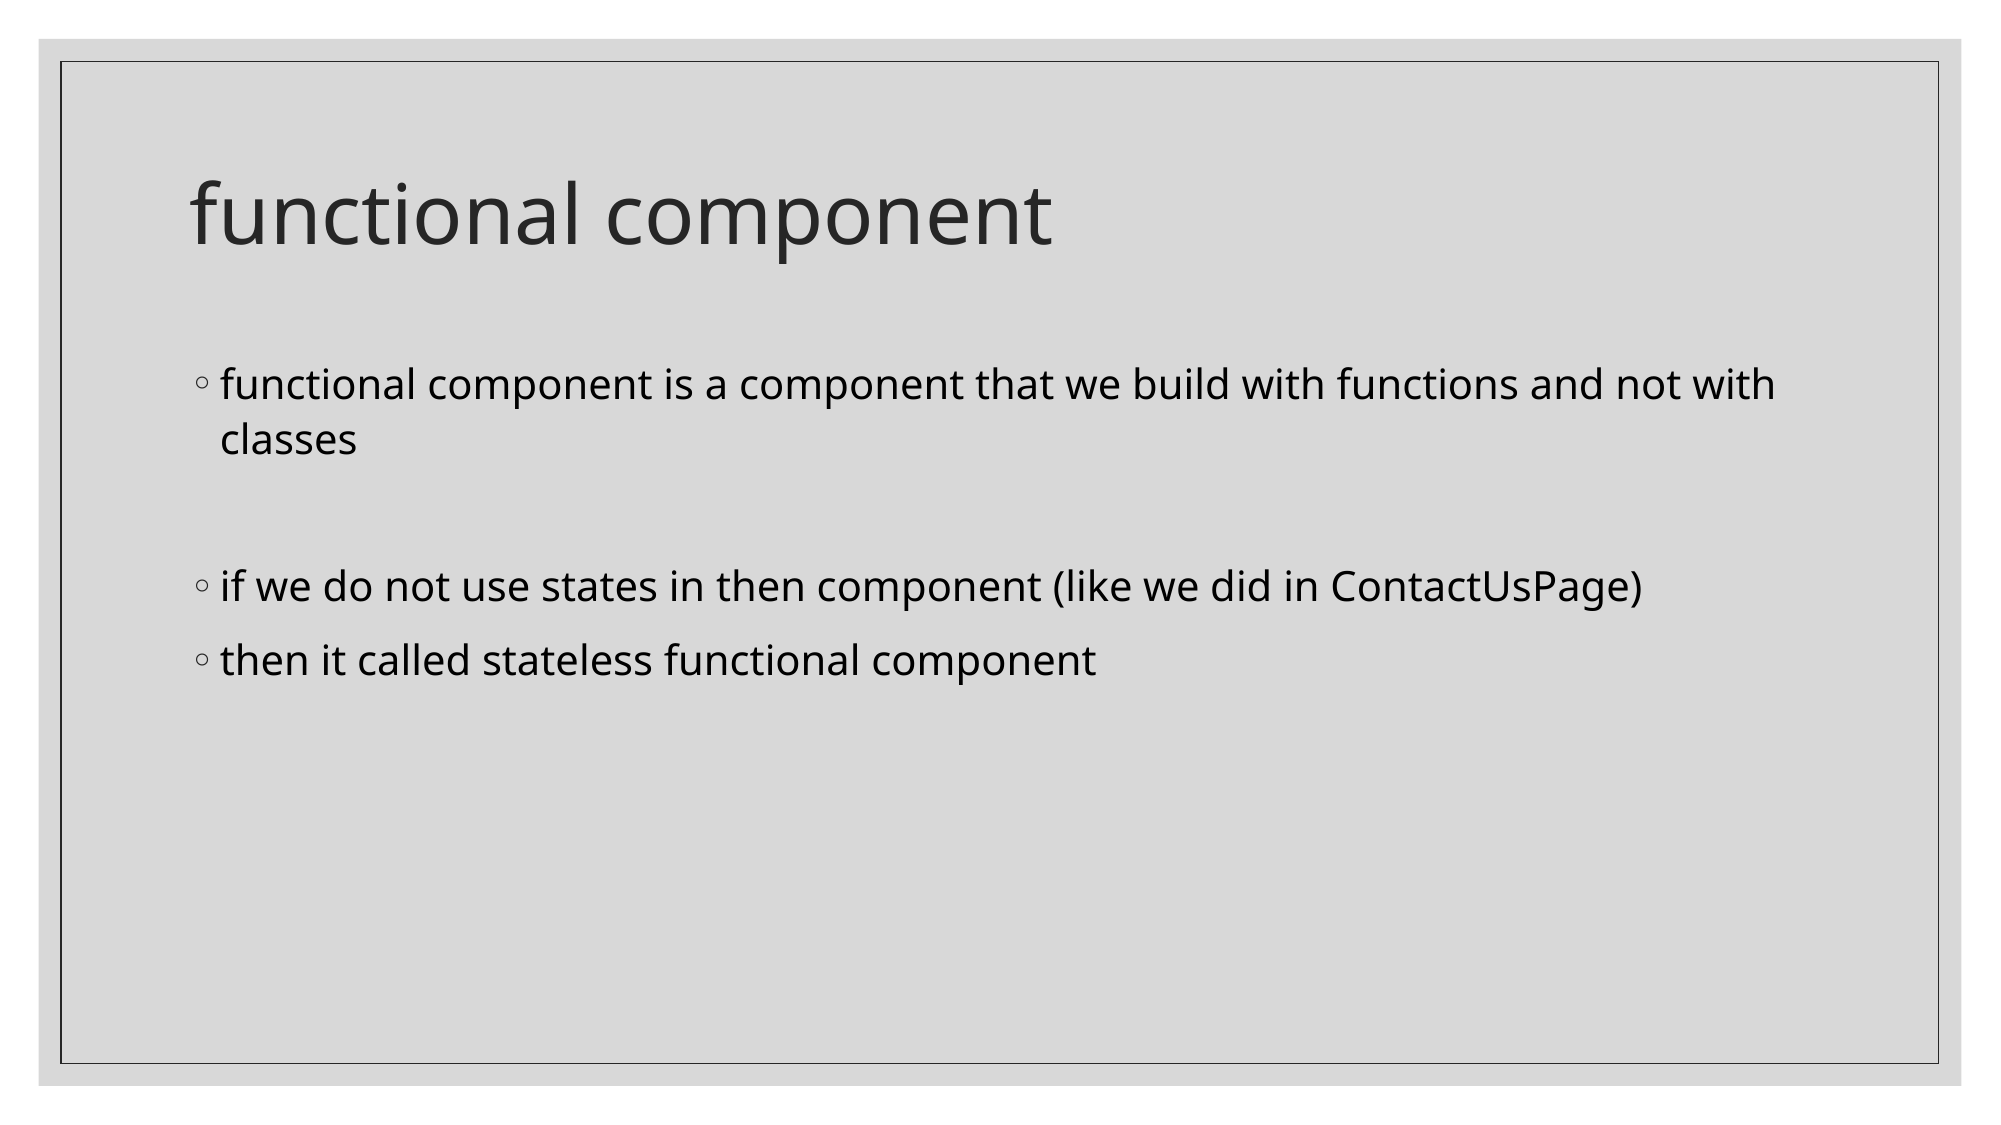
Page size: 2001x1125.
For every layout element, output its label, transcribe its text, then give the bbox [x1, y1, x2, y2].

list functional component is a component that we build with functions and not with classes if we do not use states in then component (like we did in ContactUsPage) then it called stateless functional component [174, 345, 1825, 977]
title functional component [174, 105, 1825, 331]
